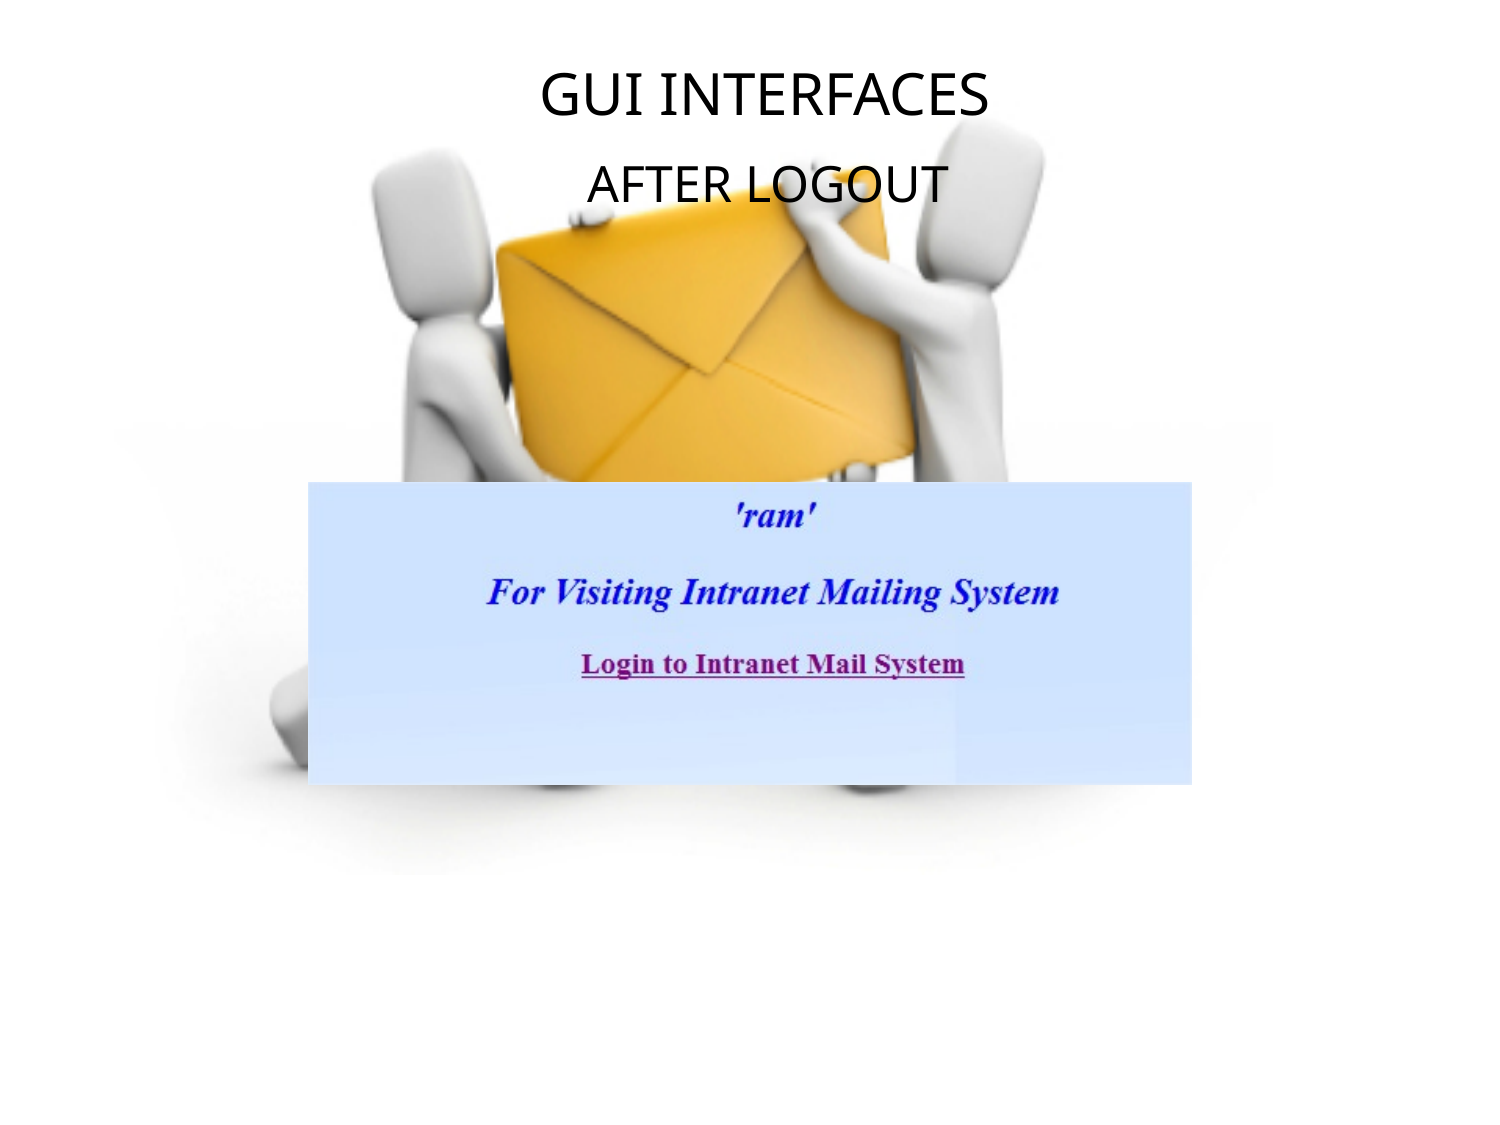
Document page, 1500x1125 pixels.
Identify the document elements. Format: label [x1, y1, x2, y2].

list [308, 482, 1192, 785]
picture [114, 49, 1273, 876]
